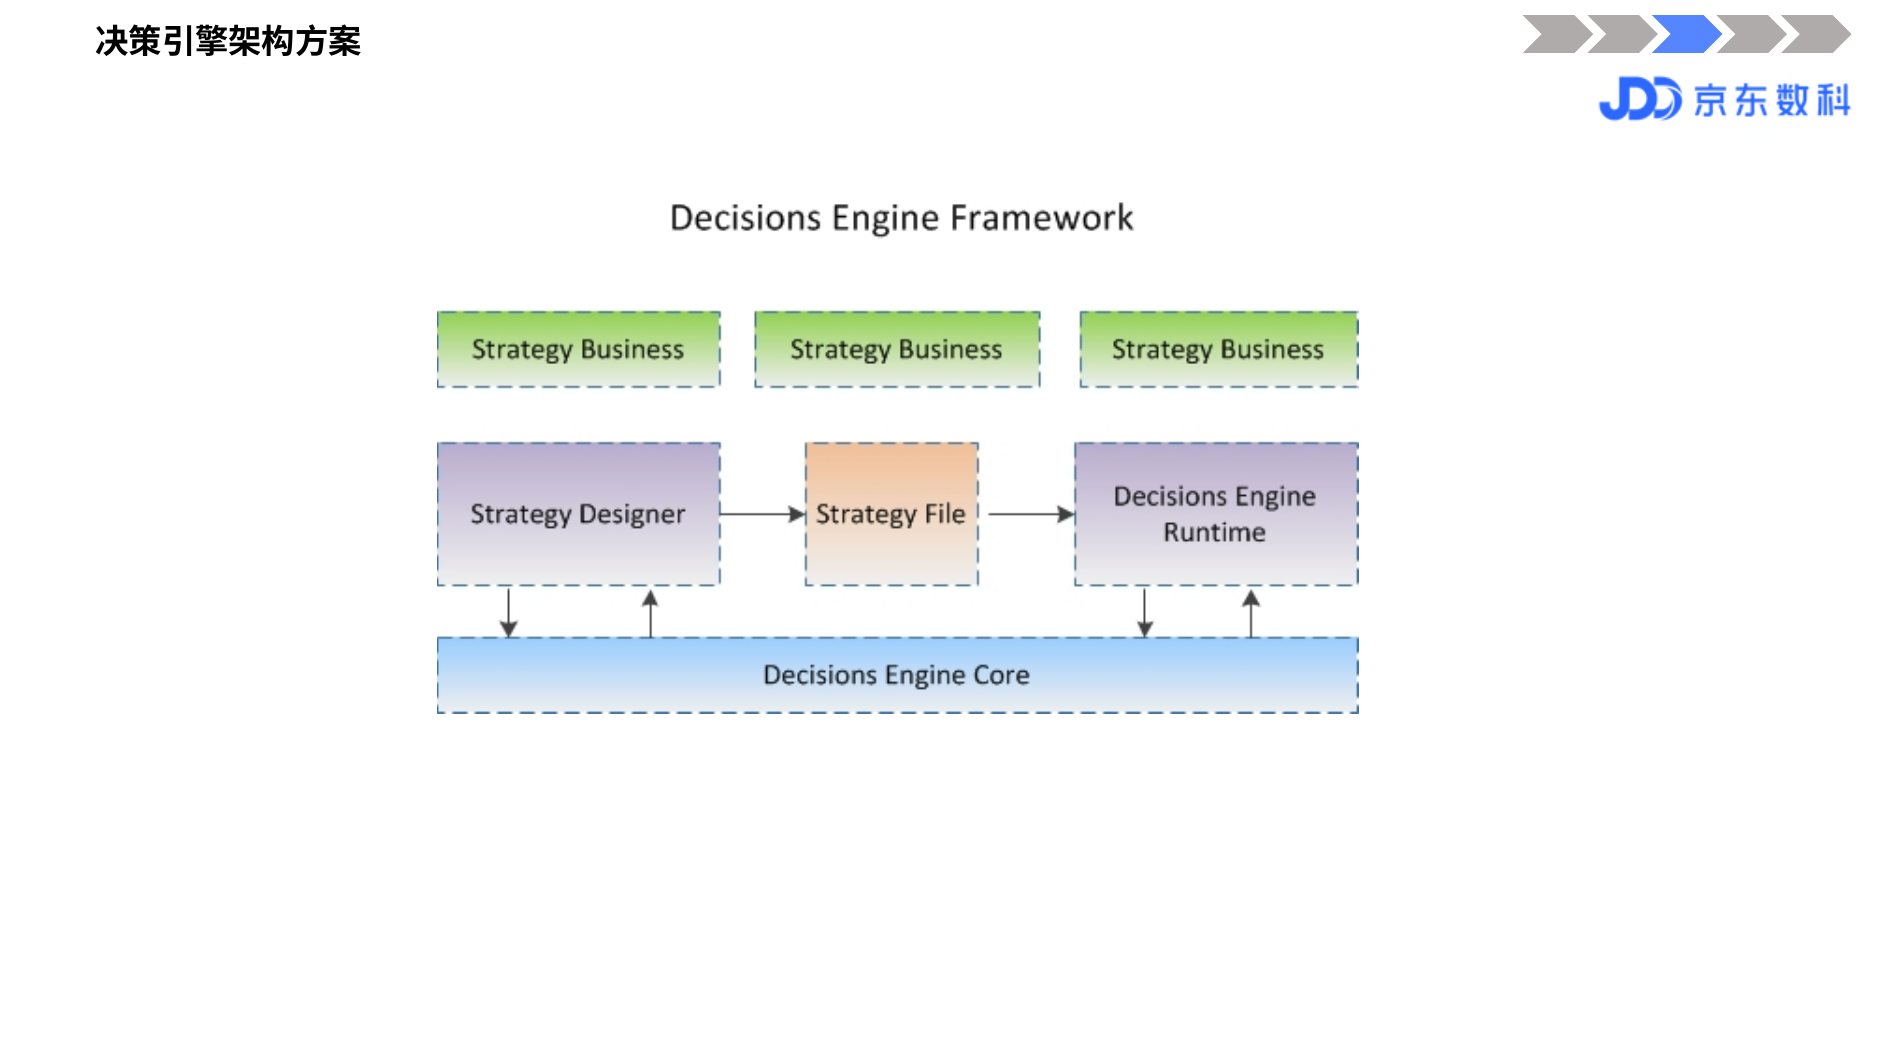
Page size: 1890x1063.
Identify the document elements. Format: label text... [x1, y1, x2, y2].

text_box [1774, 12, 1856, 56]
text_box [1709, 12, 1791, 56]
text_box [1580, 12, 1662, 56]
text_box [1645, 12, 1727, 56]
text_box [1516, 12, 1598, 56]
text_box 决策引擎架构方案 [0, 14, 544, 65]
picture [436, 188, 1359, 715]
picture [1587, 58, 1866, 141]
